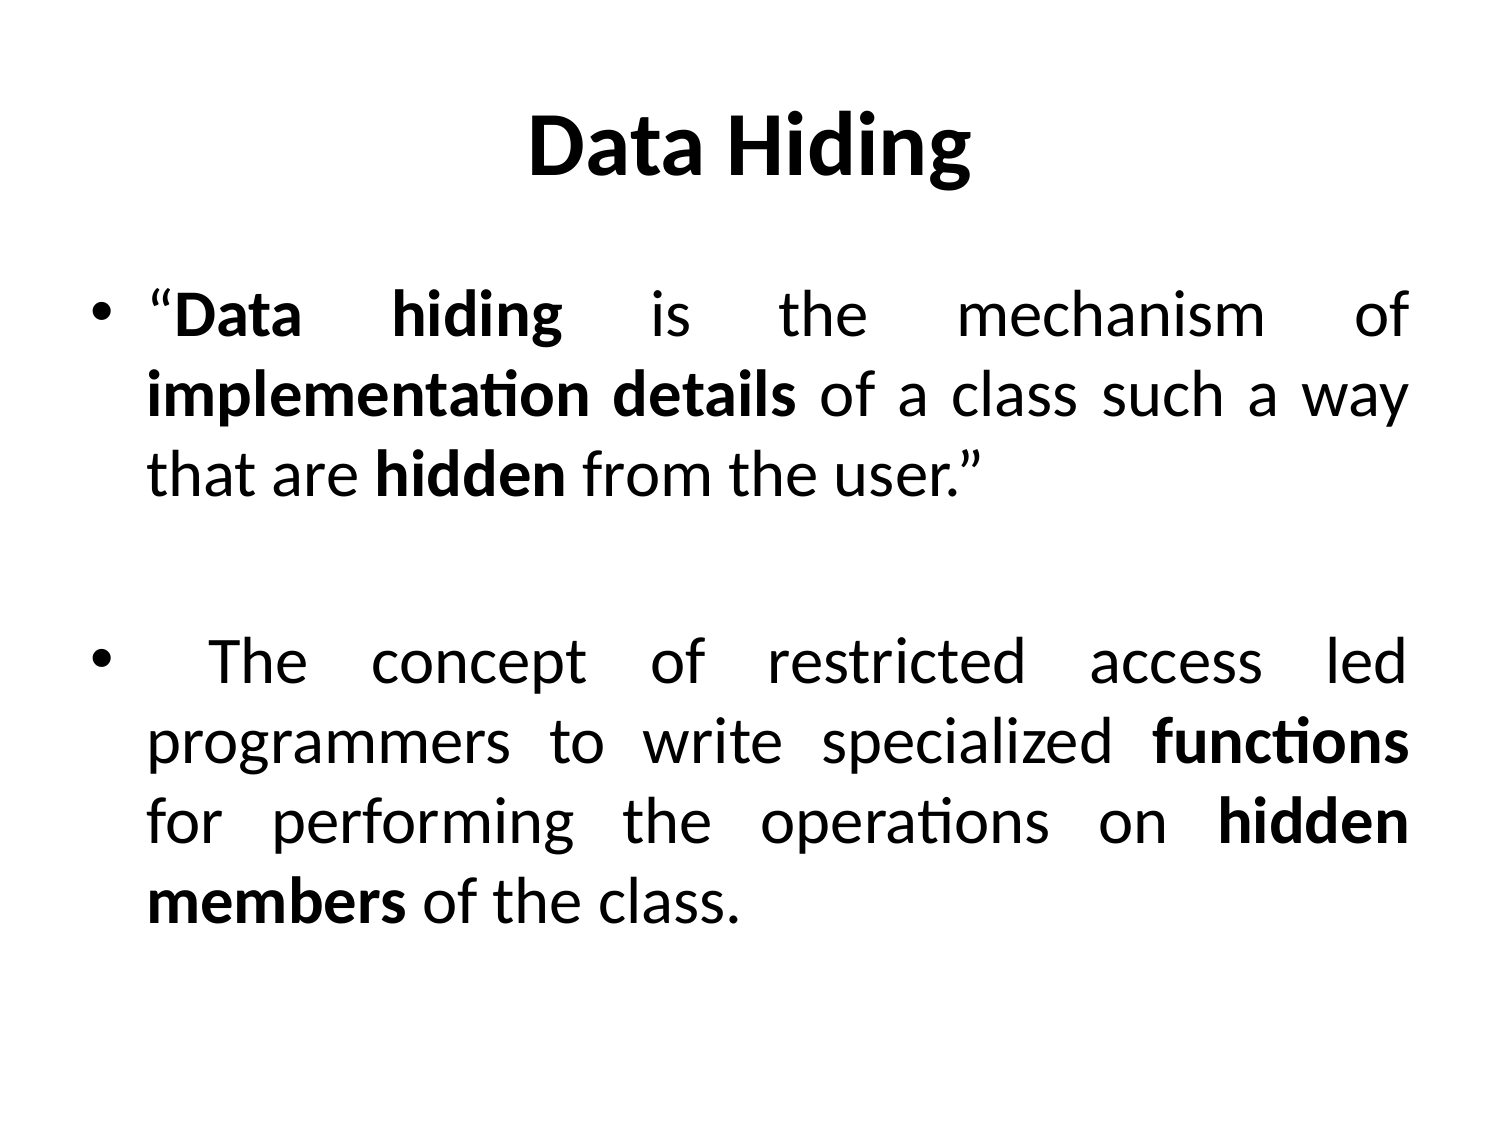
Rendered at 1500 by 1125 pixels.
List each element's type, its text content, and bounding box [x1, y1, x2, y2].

list “Data hiding is the mechanism of implementation details of a class such a way that are hidden from the user.” The concept of restricted access led programmers to write specialized functions for performing the operations on hidden members of the class. [75, 262, 1425, 1005]
title Data Hiding [75, 45, 1425, 233]
